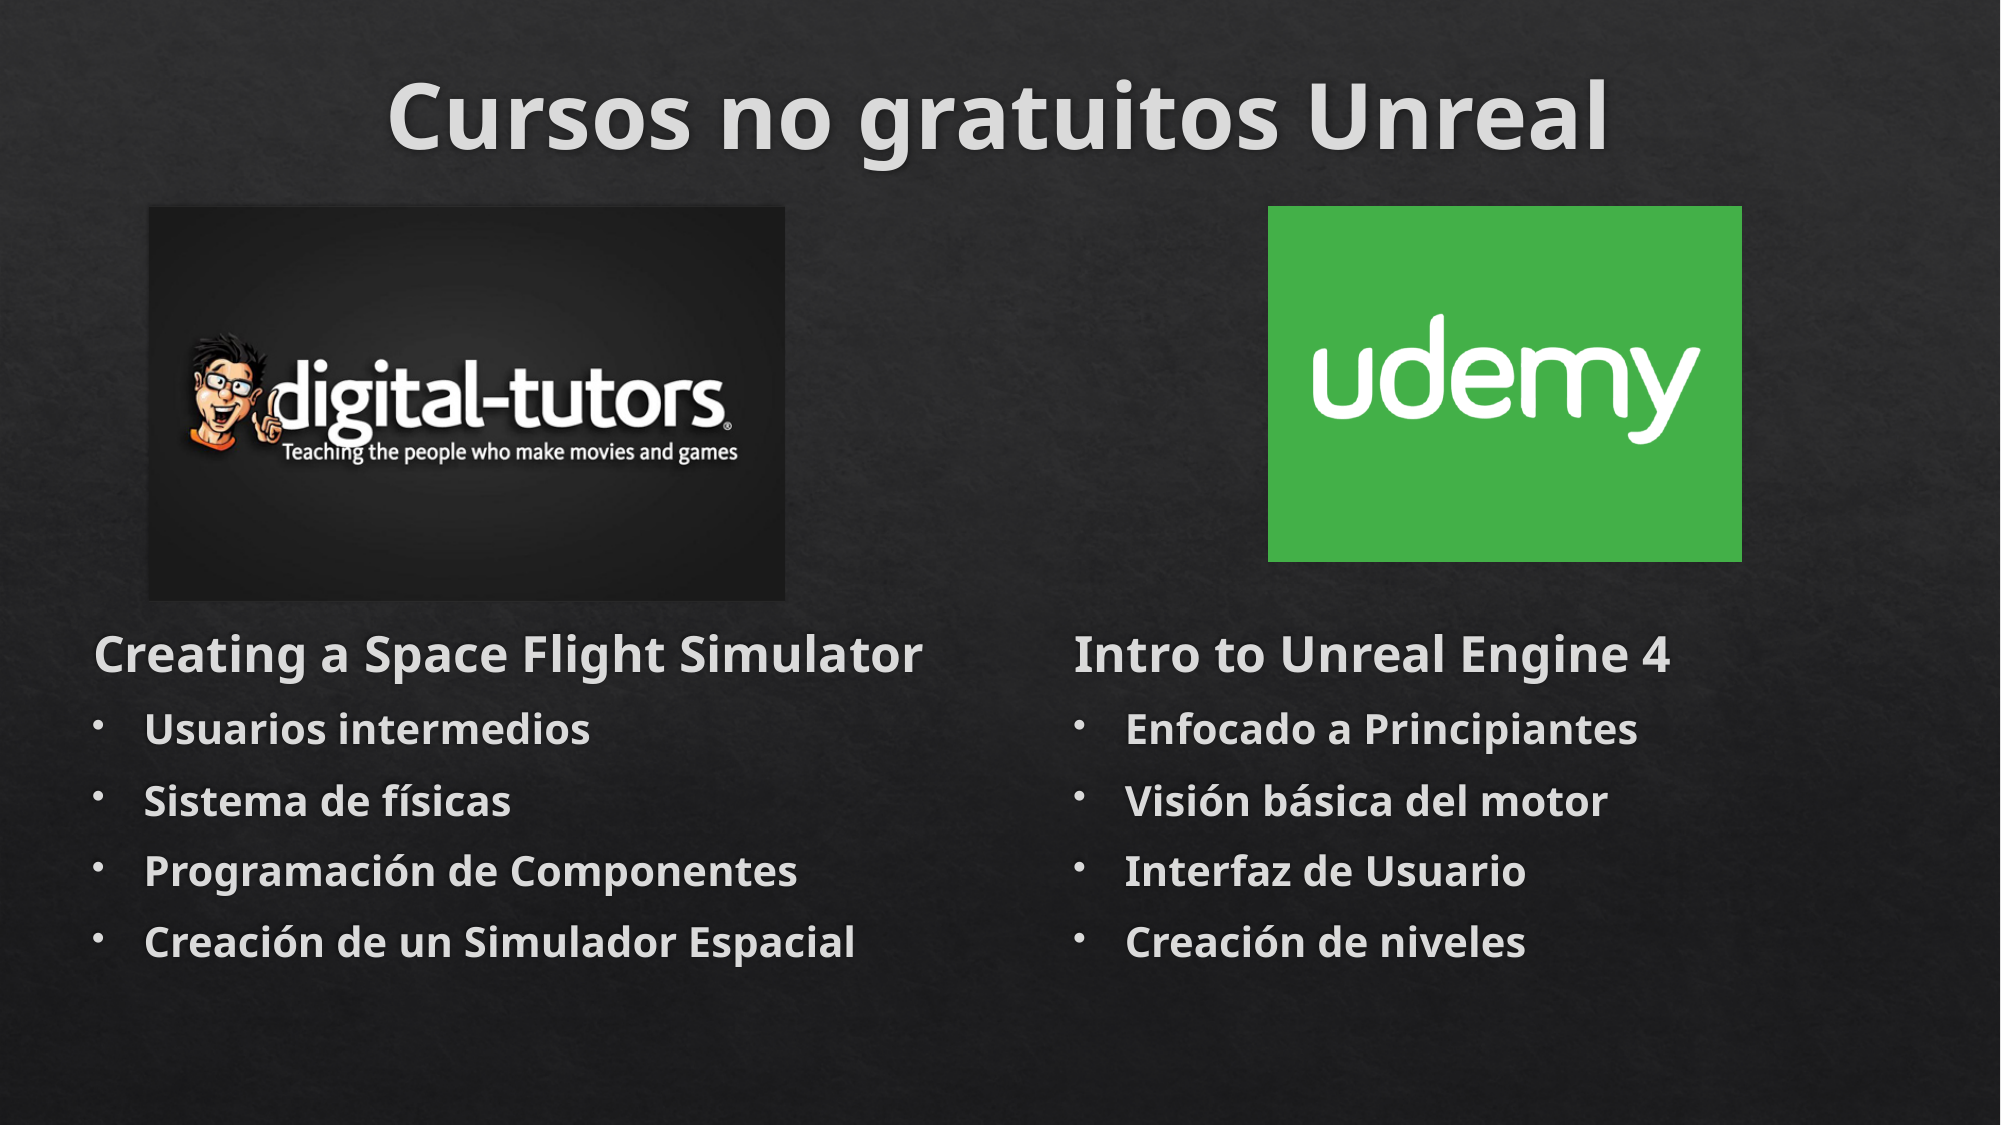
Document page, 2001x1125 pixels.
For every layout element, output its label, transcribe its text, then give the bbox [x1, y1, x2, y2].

text_box Creating a Space Flight Simulator Usuarios intermedios Sistema de físicas Programación de Componentes Creación de un Simulador Espacial [72, 615, 1019, 1036]
title Cursos no gratuitos Unreal [149, 33, 1849, 193]
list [149, 206, 785, 602]
picture [1268, 206, 1742, 562]
text_box Intro to Unreal Engine 4 Enfocado a Principiantes Visión básica del motor Interfaz de Usuario Creación de niveles [1053, 615, 2000, 1036]
